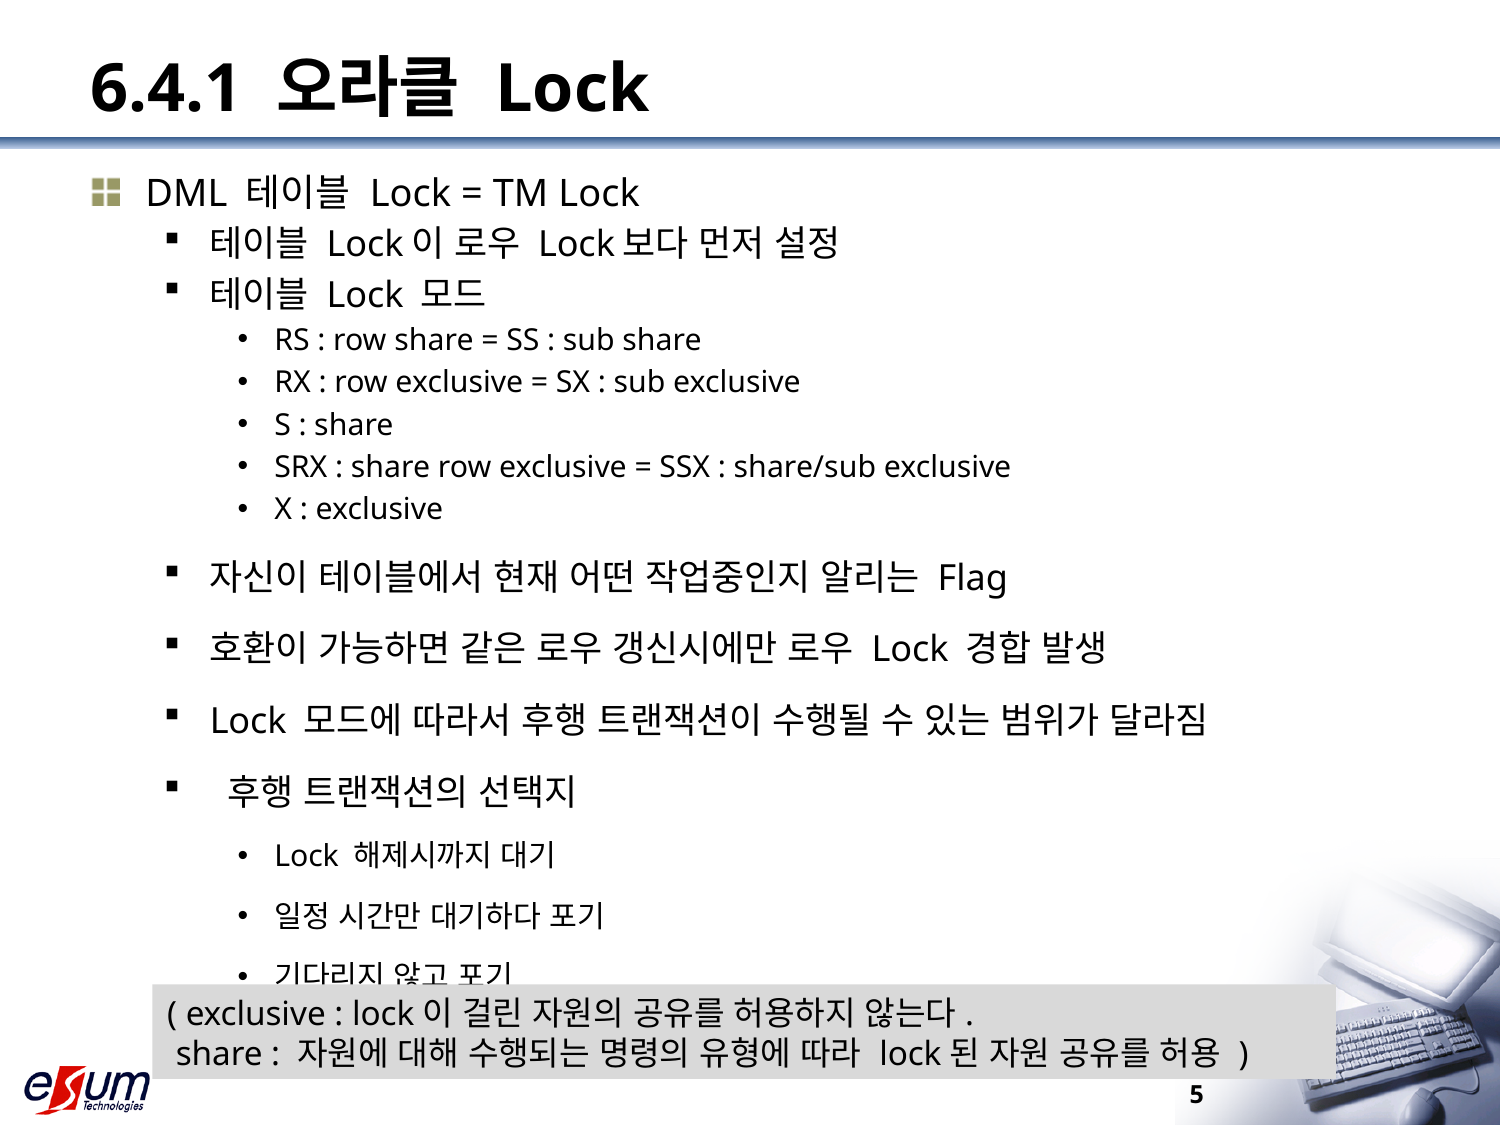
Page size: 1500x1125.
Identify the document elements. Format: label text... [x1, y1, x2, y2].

slide_number 5 [1125, 1065, 1219, 1125]
picture [24, 1066, 150, 1115]
list DML 테이블 Lock = TM Lock 테이블 Lock이 로우 Lock보다 먼저 설정 테이블 Lock 모드 RS : row share = SS : sub share RX : row exclusive = SX : sub exclusive S : share SRX : share row exclusive = SSX : share/sub exclusive X : exclusive 자신이 테이블에서 현재 어떤 작업중인지 알리는 Flag 호환이 가능하면 같은 로우 갱신시에만 로우 Lock 경합 발생 Lock 모드에 따라서 후행 트랜잭션이 수행될 수 있는 범위가 달라짐 후행 트랜잭션의 선택지 Lock 해제시까지 대기 일정 시간만 대기하다 포기 기다리지 않고 포기 [75, 160, 1425, 1005]
text_box ( exclusive : lock이 걸린 자원의 공유를 허용하지 않는다. share : 자원에 대해 수행되는 명령의 유형에 따라 lock된 자원 공유를 허용 ) [152, 984, 1336, 1079]
picture [90, 176, 120, 206]
title 6.4.1 오라클 Lock [75, 45, 1425, 126]
picture [1219, 840, 1500, 1125]
